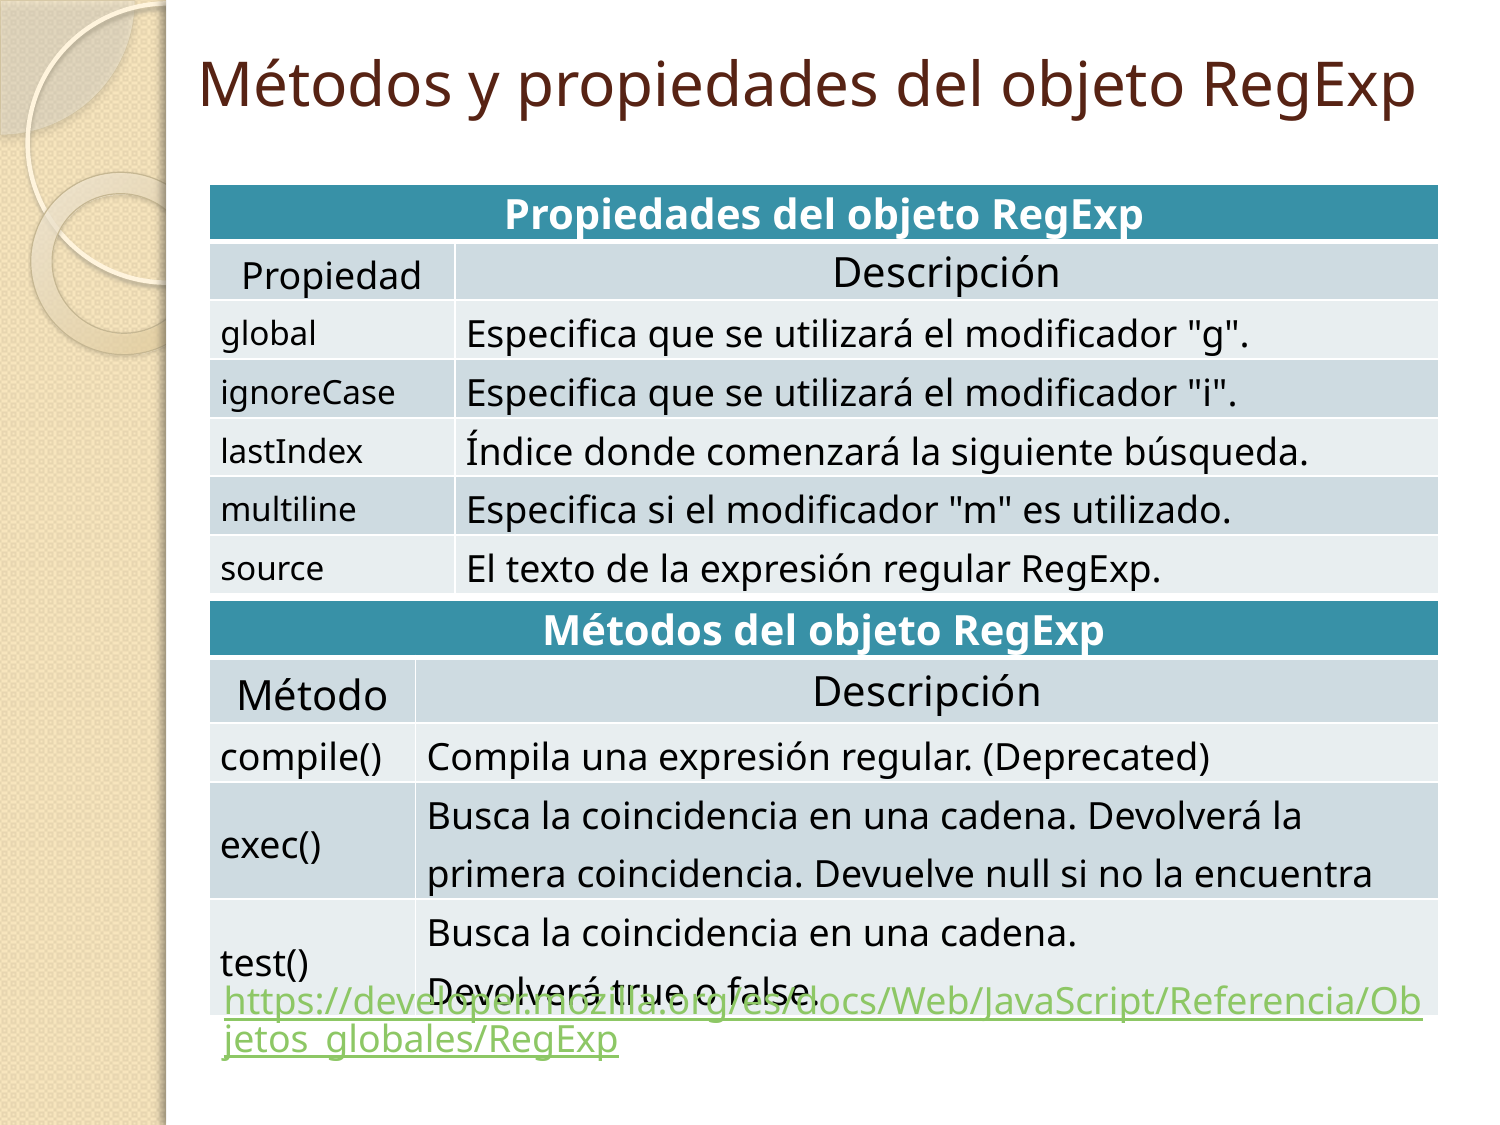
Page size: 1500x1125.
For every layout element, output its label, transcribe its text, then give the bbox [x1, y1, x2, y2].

table_cell Busca la coincidencia en una cadena. Devolverá la primera coincidencia. Devuelve null si no la encuentra [416, 783, 1438, 898]
table_cell Descripción [456, 244, 1438, 299]
table_cell test() [210, 900, 415, 970]
text_box https://developer.mozilla.org/es/docs/Web/JavaScript/Referencia/Objetos_globales/RegExp [208, 970, 1439, 1036]
table_cell El texto de la expresión regular RegExp. [456, 536, 1438, 593]
table_cell compile() [210, 724, 415, 781]
table_header Propiedades del objeto RegExp [210, 185, 1438, 239]
table_cell Especifica que se utilizará el modificador "i". [456, 360, 1438, 417]
table_cell Método [210, 660, 415, 722]
table_cell Especifica que se utilizará el modificador "g". [456, 301, 1438, 358]
table_cell source [210, 536, 454, 593]
table_cell Índice donde comenzará la siguiente búsqueda. [456, 419, 1438, 475]
table_cell multiline [210, 477, 454, 534]
text_box Métodos y propiedades del objeto RegExp [183, 30, 1466, 135]
table_cell Descripción [416, 660, 1438, 722]
table_cell ignoreCase [210, 360, 454, 417]
table_cell Busca la coincidencia en una cadena. Devolverá true o false. [416, 900, 1438, 970]
table_cell global [210, 301, 454, 358]
table_cell exec() [210, 783, 415, 898]
table_header Métodos del objeto RegExp [210, 601, 1438, 655]
table_cell Propiedad [210, 244, 454, 299]
table_cell lastIndex [210, 419, 454, 475]
table_cell Especifica si el modificador "m" es utilizado. [456, 477, 1438, 534]
table_cell Compila una expresión regular. (Deprecated) [416, 724, 1438, 781]
